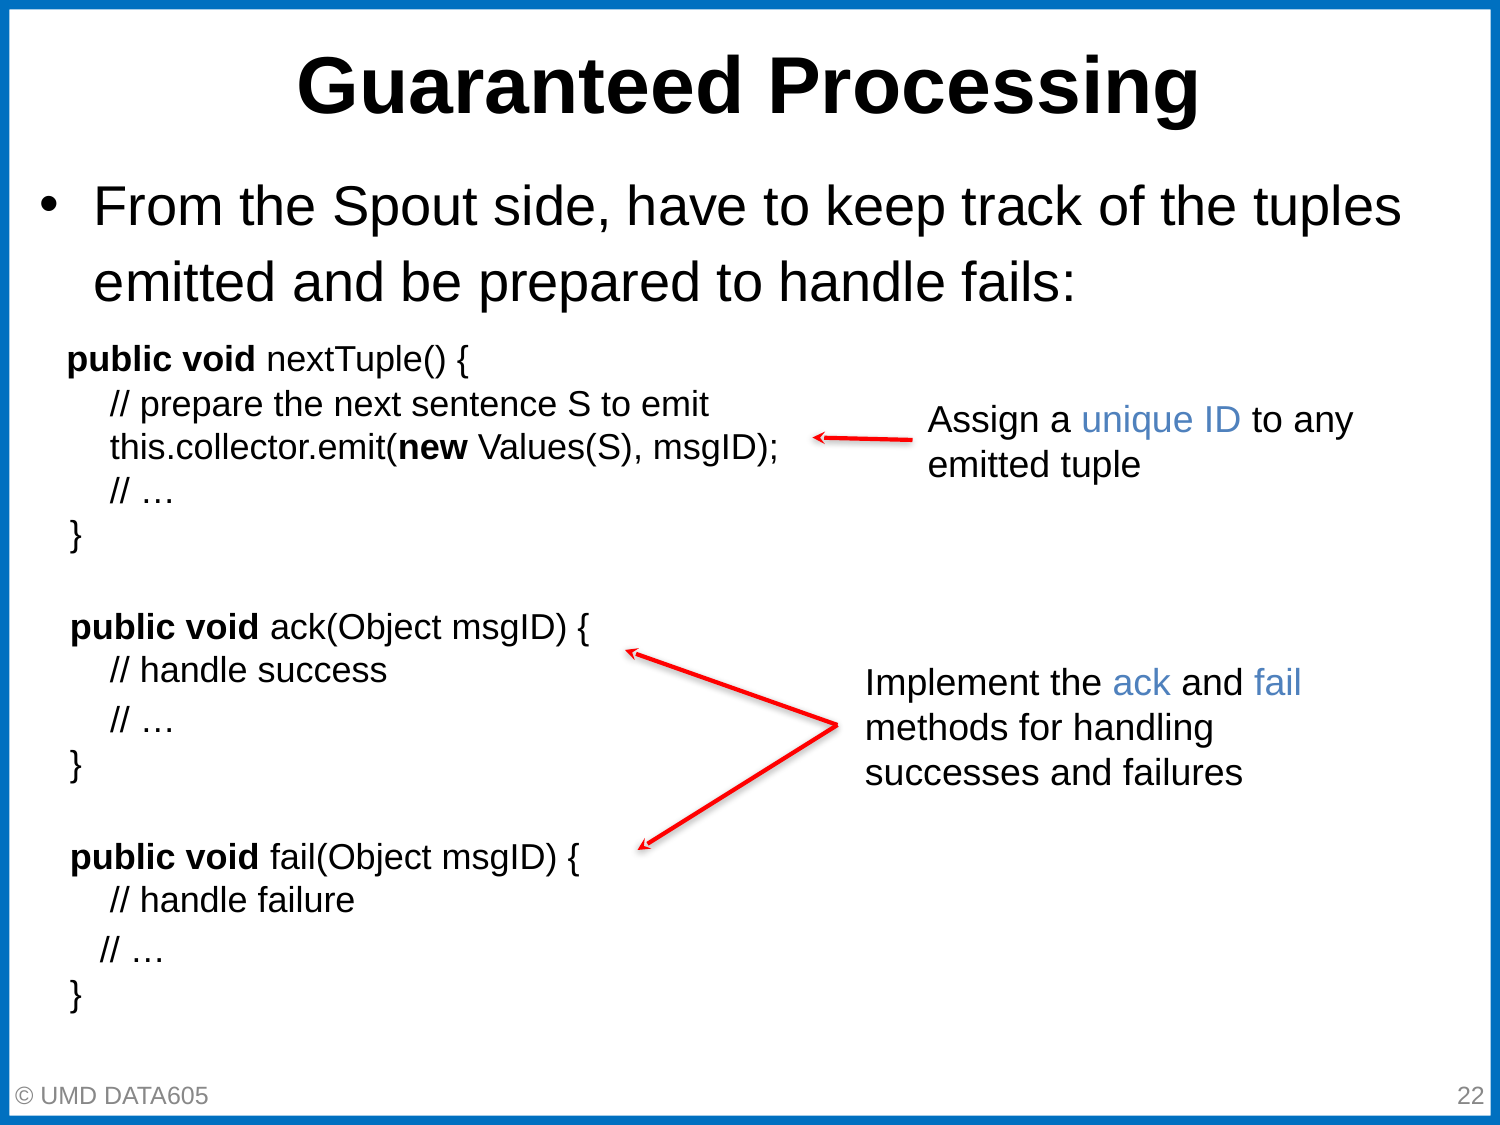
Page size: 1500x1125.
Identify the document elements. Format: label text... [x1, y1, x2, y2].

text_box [624, 649, 838, 726]
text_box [812, 437, 913, 441]
footer [0, 1065, 550, 1125]
text_box Implement the ack and fail methods for handling successes and failures [849, 649, 1363, 800]
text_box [637, 724, 838, 851]
slide_number ‹#› [1149, 1065, 1500, 1125]
list From the Spout side, have to keep track of the tuples emitted and be prepared to handle fails: public void nextTuple() { // prepare the next sentence S to emit this.collector.emit(new Values(S), msgID); // … } public void ack(Object msgID) { // handle success // … } public void fail(Object msgID) { // handle failure // … } [24, 162, 1475, 1025]
text_box Assign a unique ID to any emitted tuple [912, 387, 1425, 493]
title Guaranteed Processing [24, 24, 1475, 138]
